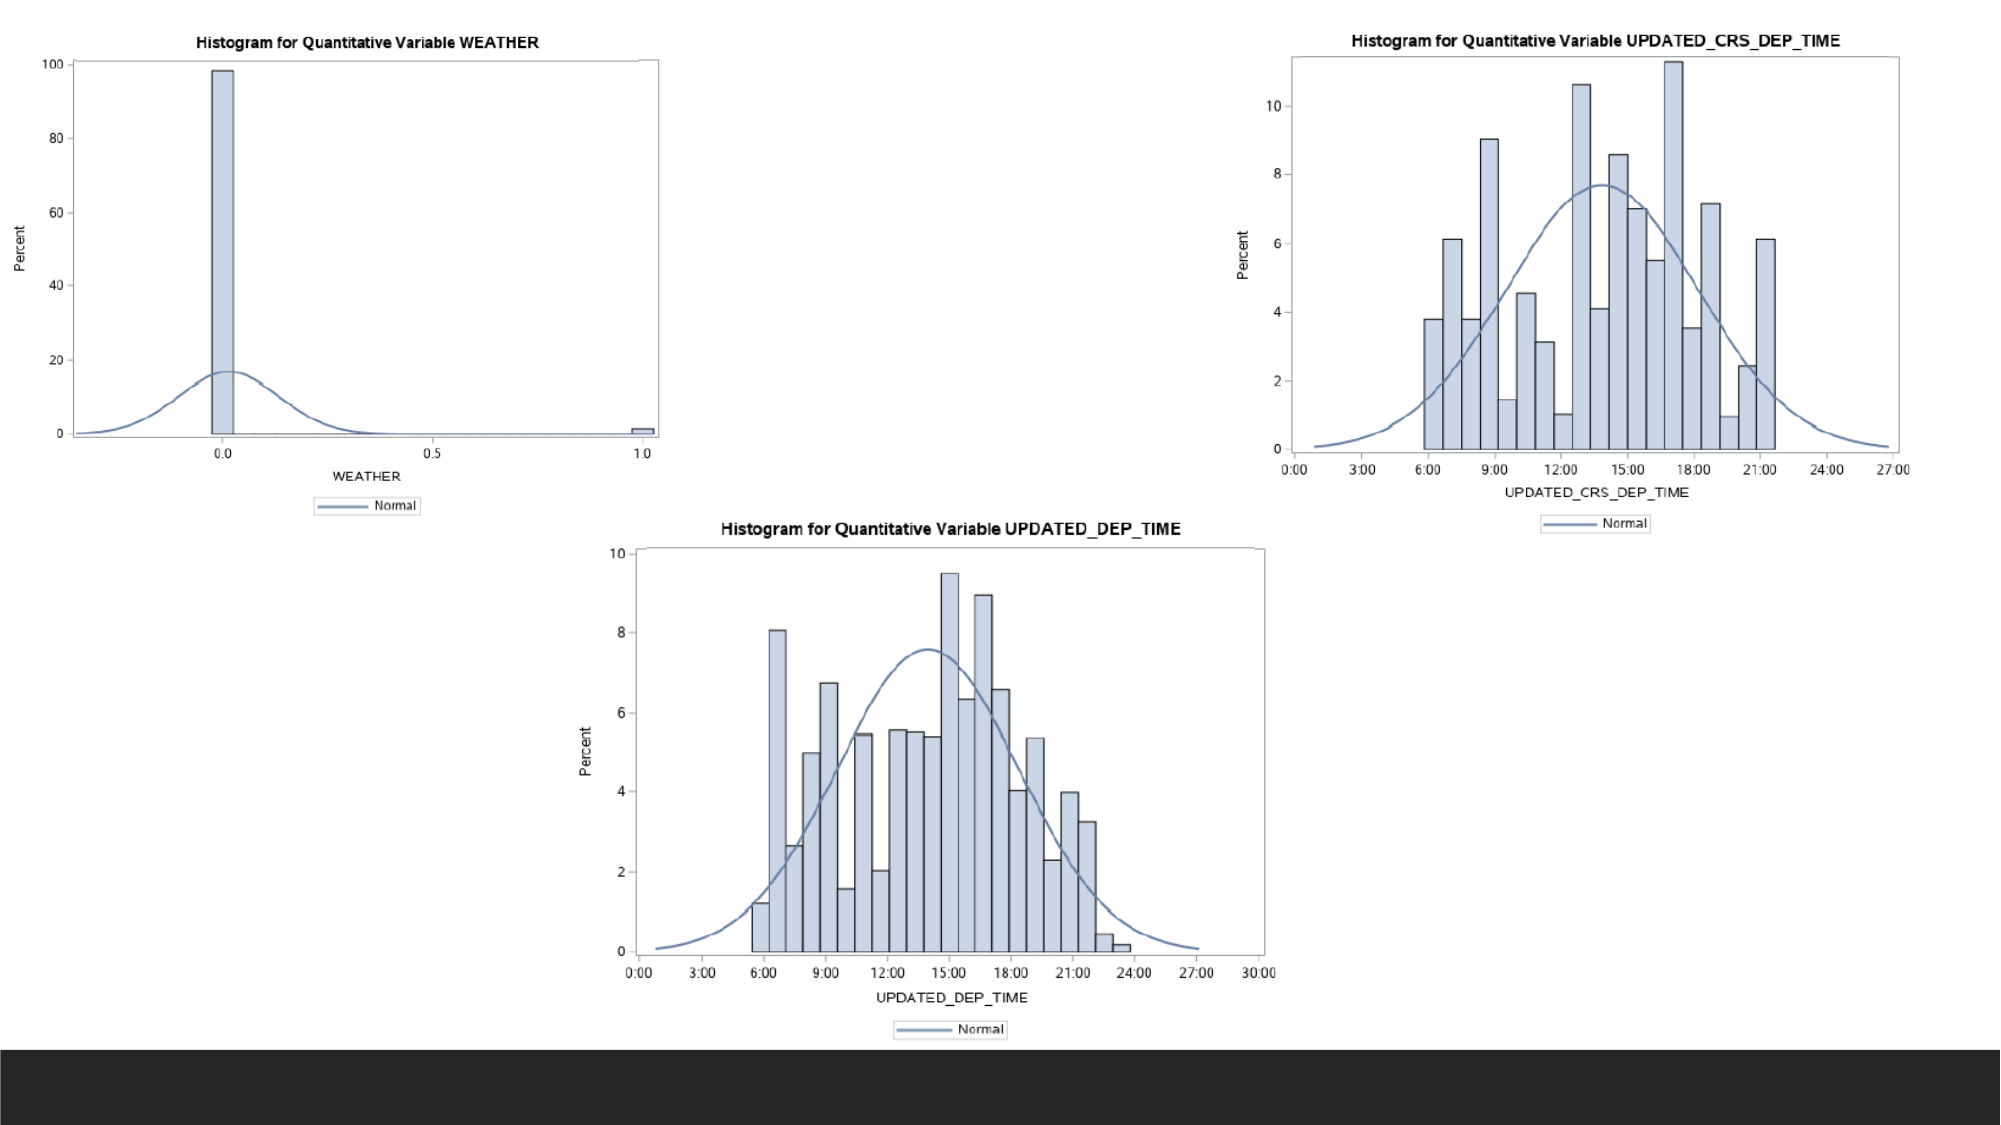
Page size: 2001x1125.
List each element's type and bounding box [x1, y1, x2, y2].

picture [12, 28, 1914, 1044]
